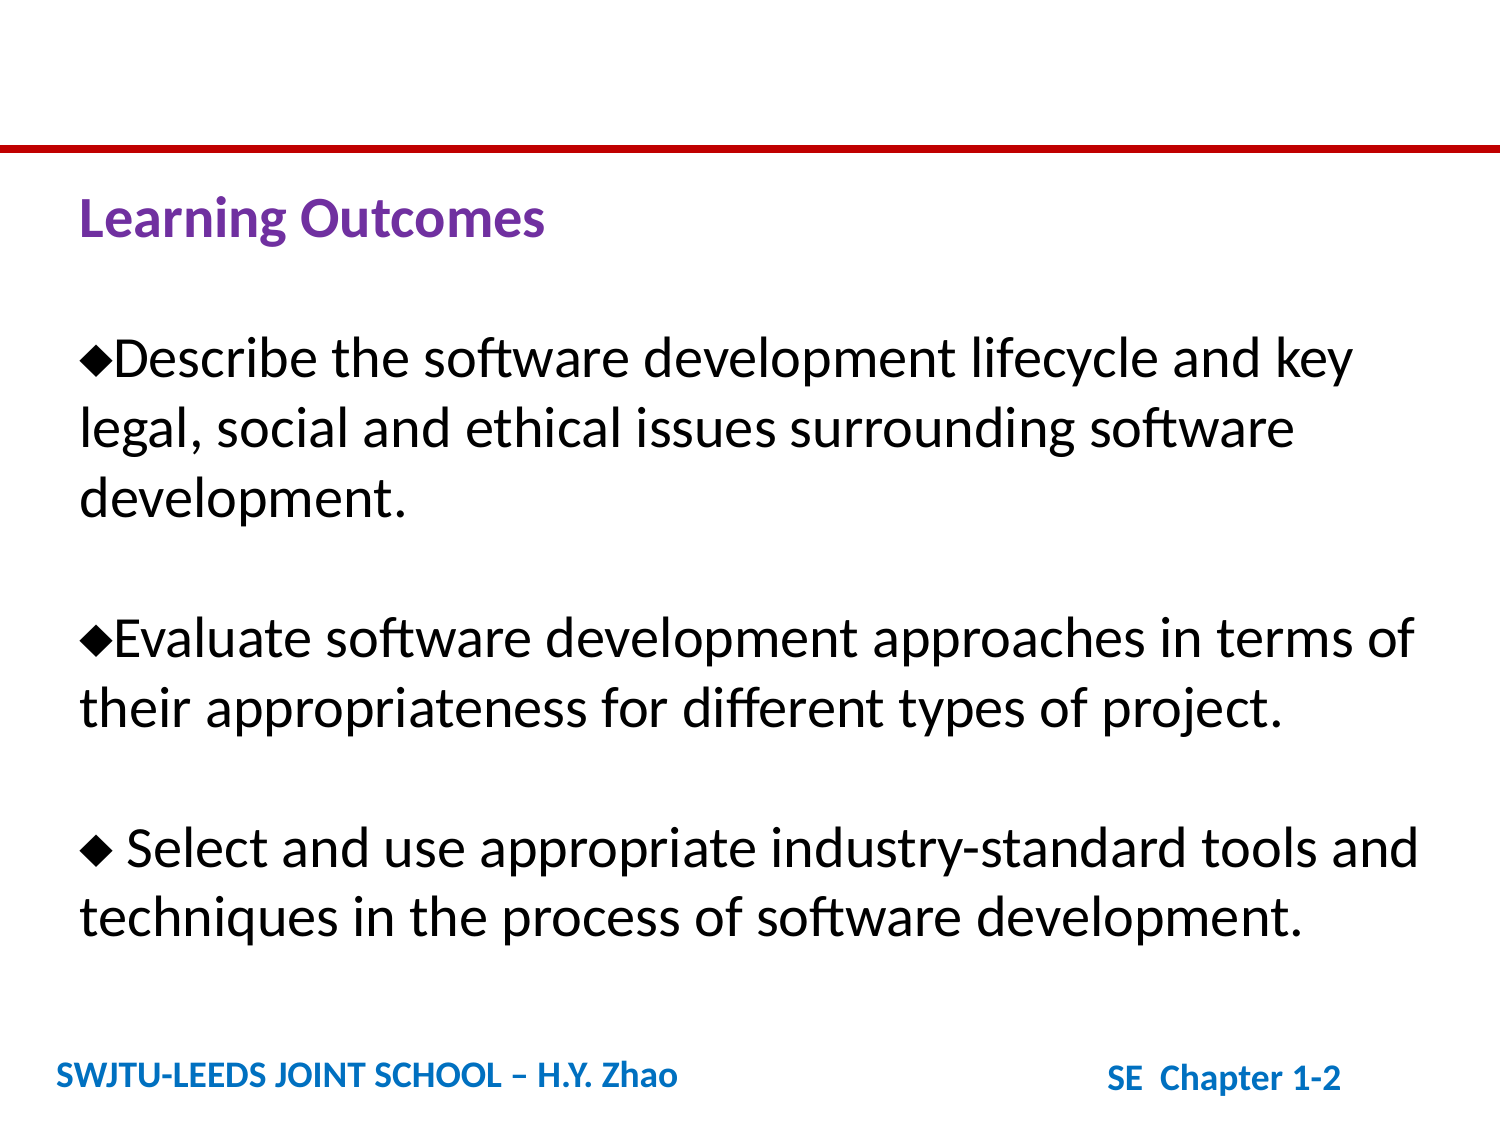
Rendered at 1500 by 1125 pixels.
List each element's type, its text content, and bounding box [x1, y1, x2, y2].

text_box Learning Outcomes Describe the software development lifecycle and key legal, social and ethical issues surrounding software development. Evaluate software development approaches in terms of their appropriateness for different types of project.  Select and use appropriate industry-standard tools and techniques in the process of software development. [64, 171, 1459, 956]
slide_number SE Chapter 1-2 [1092, 1045, 1484, 1106]
footer SWJTU-LEEDS JOINT SCHOOL – H.Y. Zhao [41, 1042, 988, 1103]
